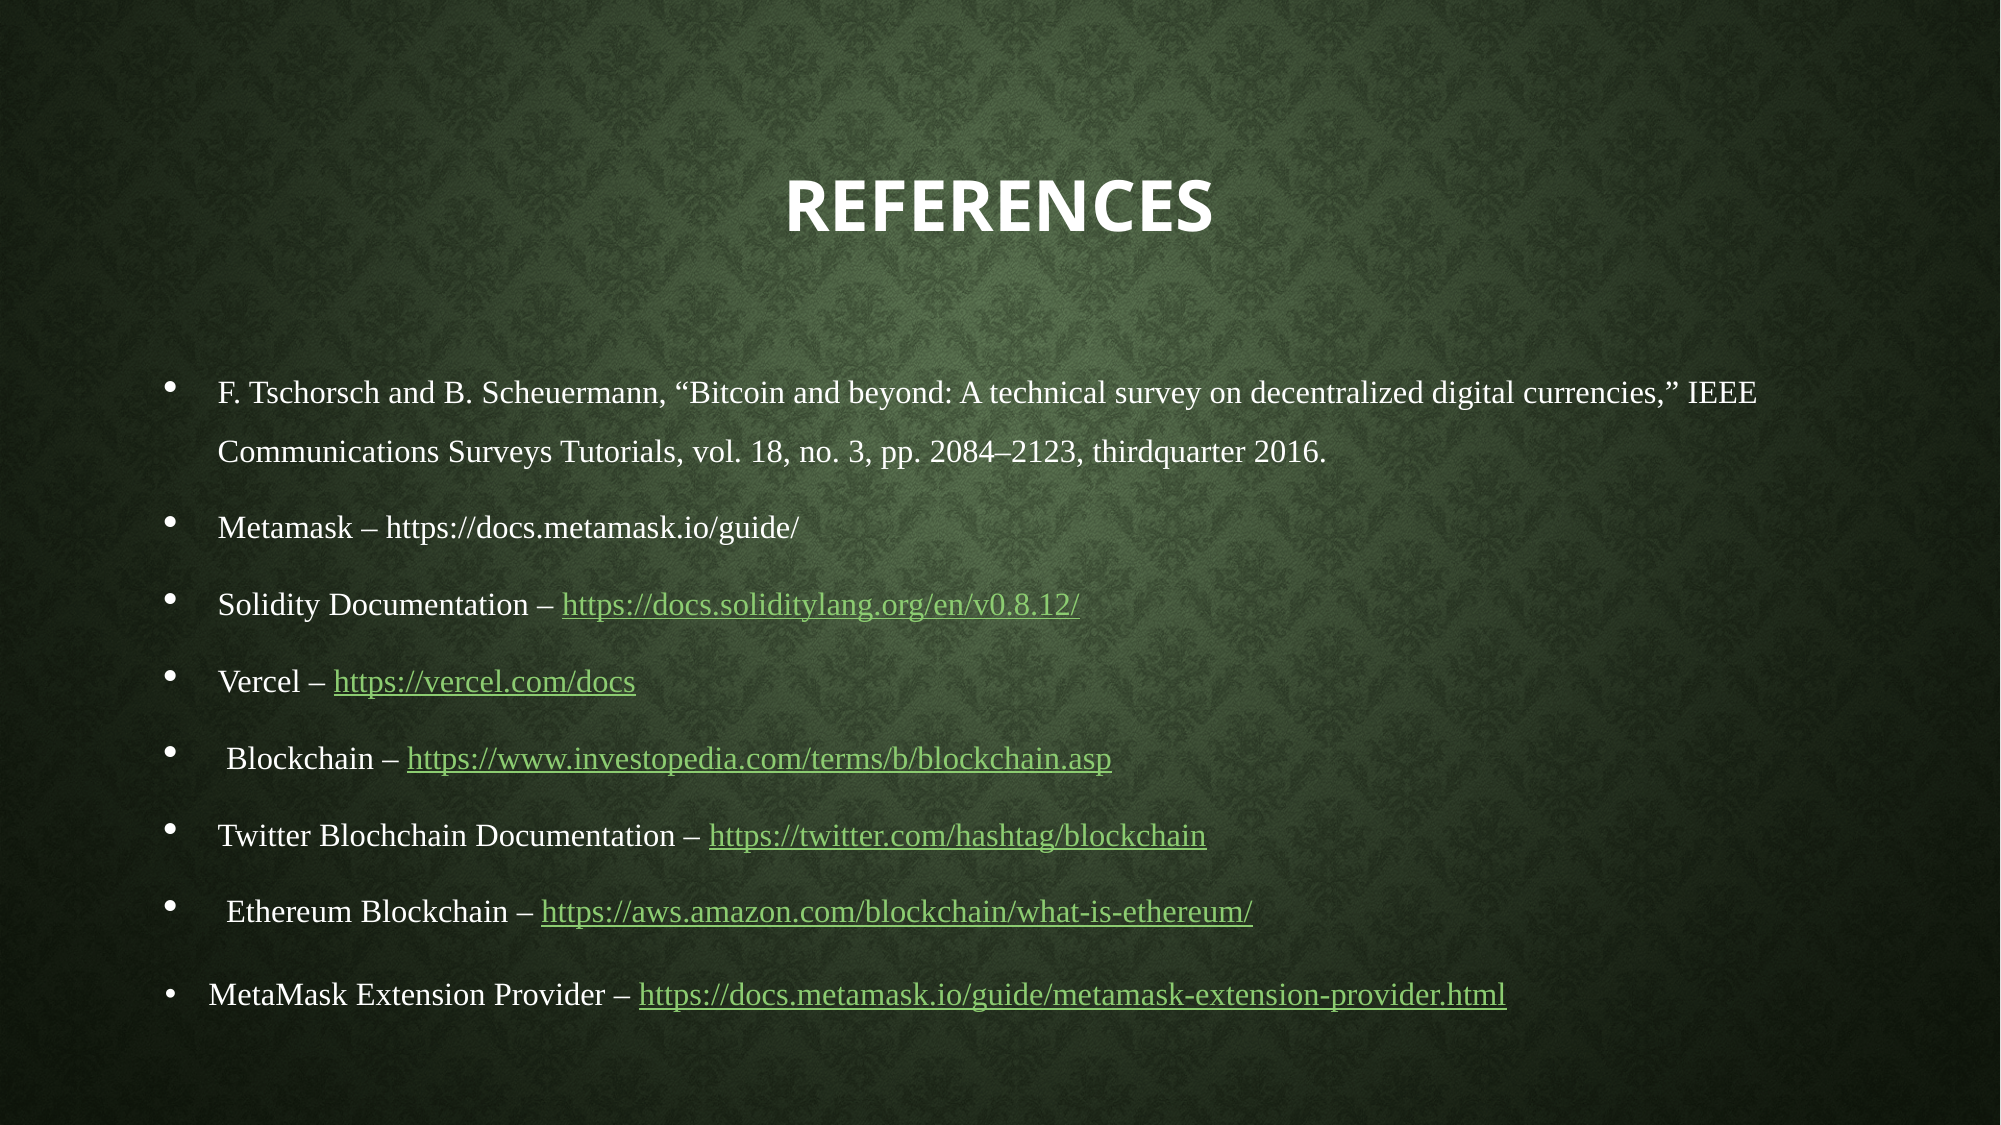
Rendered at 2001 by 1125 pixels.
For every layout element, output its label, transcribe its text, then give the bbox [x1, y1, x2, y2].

list F. Tschorsch and B. Scheuermann, “Bitcoin and beyond: A technical survey on decentralized digital currencies,” IEEE Communications Surveys Tutorials, vol. 18, no. 3, pp. 2084–2123, thirdquarter 2016. Metamask – https://docs.metamask.io/guide/ Solidity Documentation – https://docs.soliditylang.org/en/v0.8.12/ Vercel – https://vercel.com/docs Blockchain – https://www.investopedia.com/terms/b/blockchain.asp Twitter Blochchain Documentation – https://twitter.com/hashtag/blockchain Ethereum Blockchain – https://aws.amazon.com/blockchain/what-is-ethereum/ MetaMask Extension Provider – https://docs.metamask.io/guide/metamask-extension-provider.html [149, 343, 1849, 1025]
title REFERENCES [149, 99, 1849, 318]
